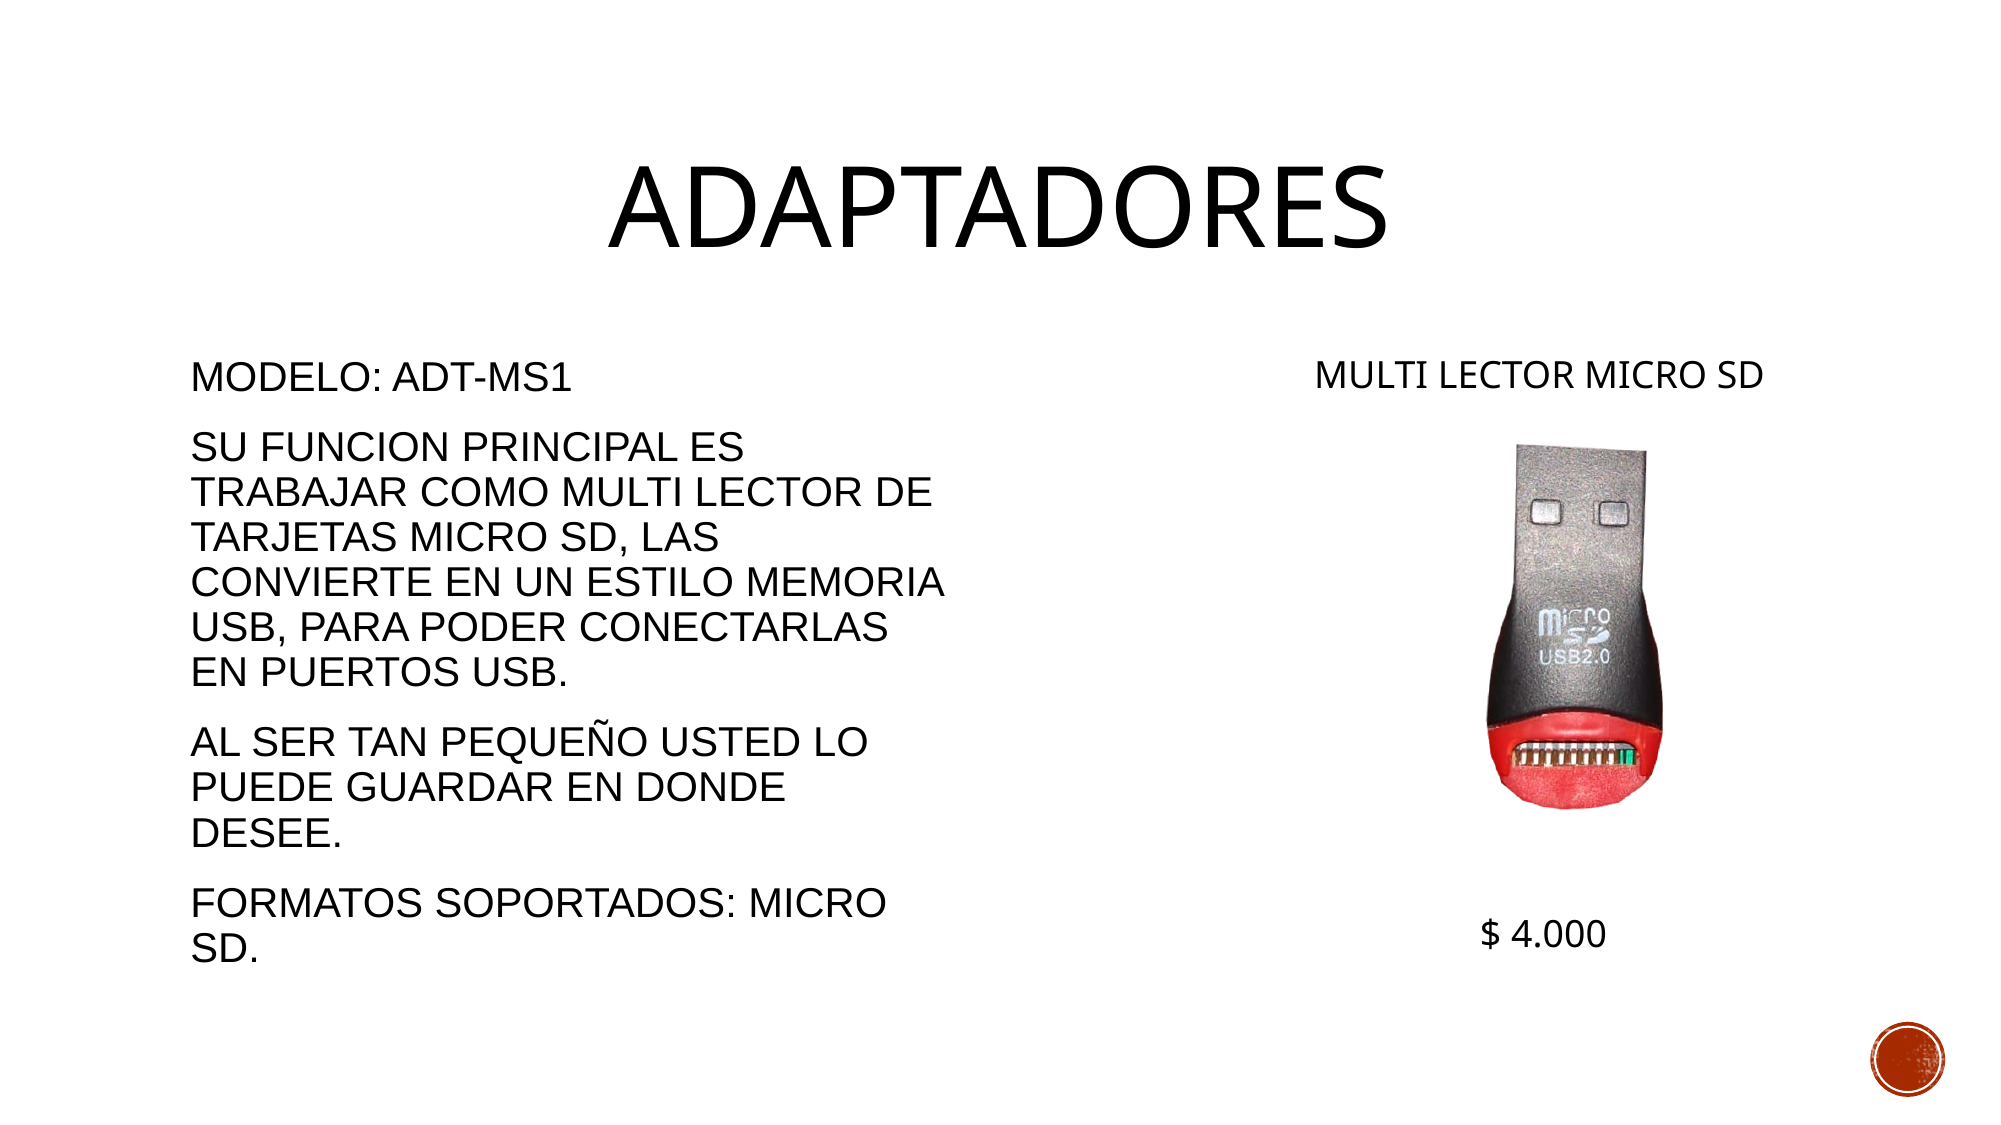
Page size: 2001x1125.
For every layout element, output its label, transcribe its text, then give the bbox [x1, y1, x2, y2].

text_box MULTI LECTOR MICRO SD [1299, 343, 1781, 404]
list MODELO: ADT-MS1 SU FUNCION PRINCIPAL ES TRABAJAR COMO MULTI LECTOR DE TARJETAS MICRO SD, LAS CONVIERTE EN UN ESTILO MEMORIA USB, PARA PODER CONECTARLAS EN PUERTOS USB. AL SER TAN PEQUEÑO USTED LO PUEDE GUARDAR EN DONDE DESEE. FORMATOS SOPORTADOS: MICRO SD. [175, 348, 963, 1013]
picture [1360, 413, 1782, 834]
text_box $ 4.000 [1465, 903, 1623, 963]
title ADAPTADORES [175, 79, 1826, 344]
